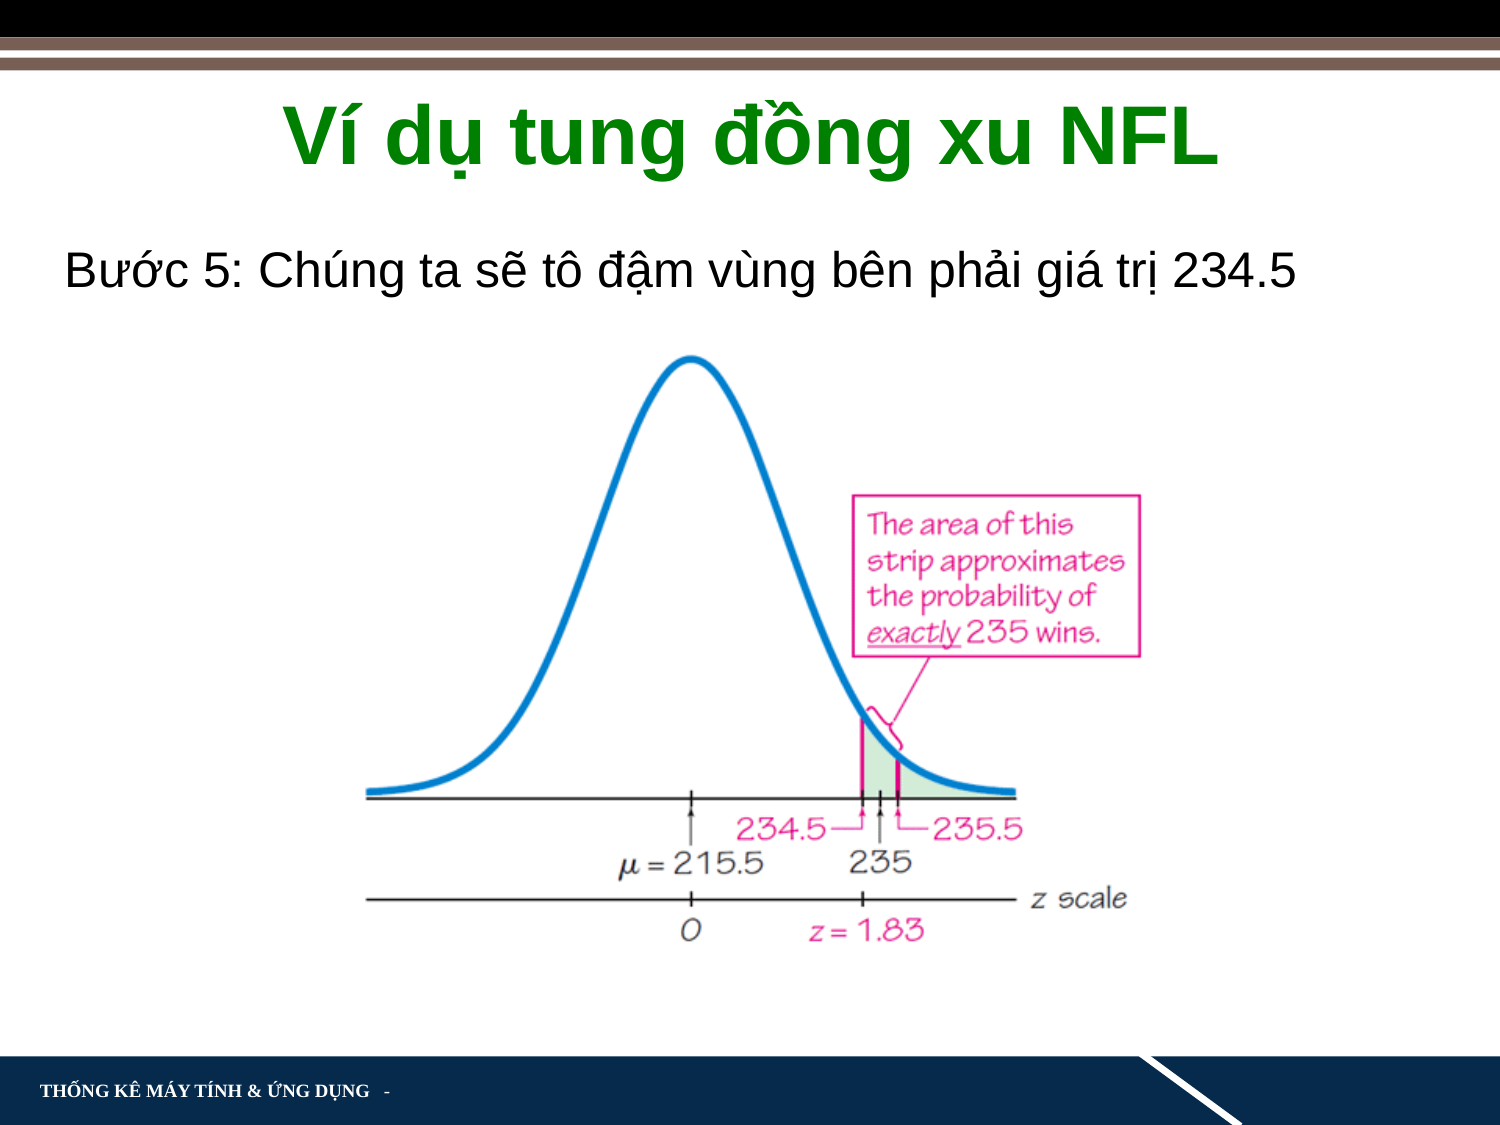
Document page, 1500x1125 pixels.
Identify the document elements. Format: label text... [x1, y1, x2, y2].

text_box Ví dụ tung đồng xu NFL [24, 75, 1478, 200]
picture [349, 349, 1160, 954]
text_box Bước 5: Chúng ta sẽ tô đậm vùng bên phải giá trị 234.5 [50, 237, 1500, 576]
